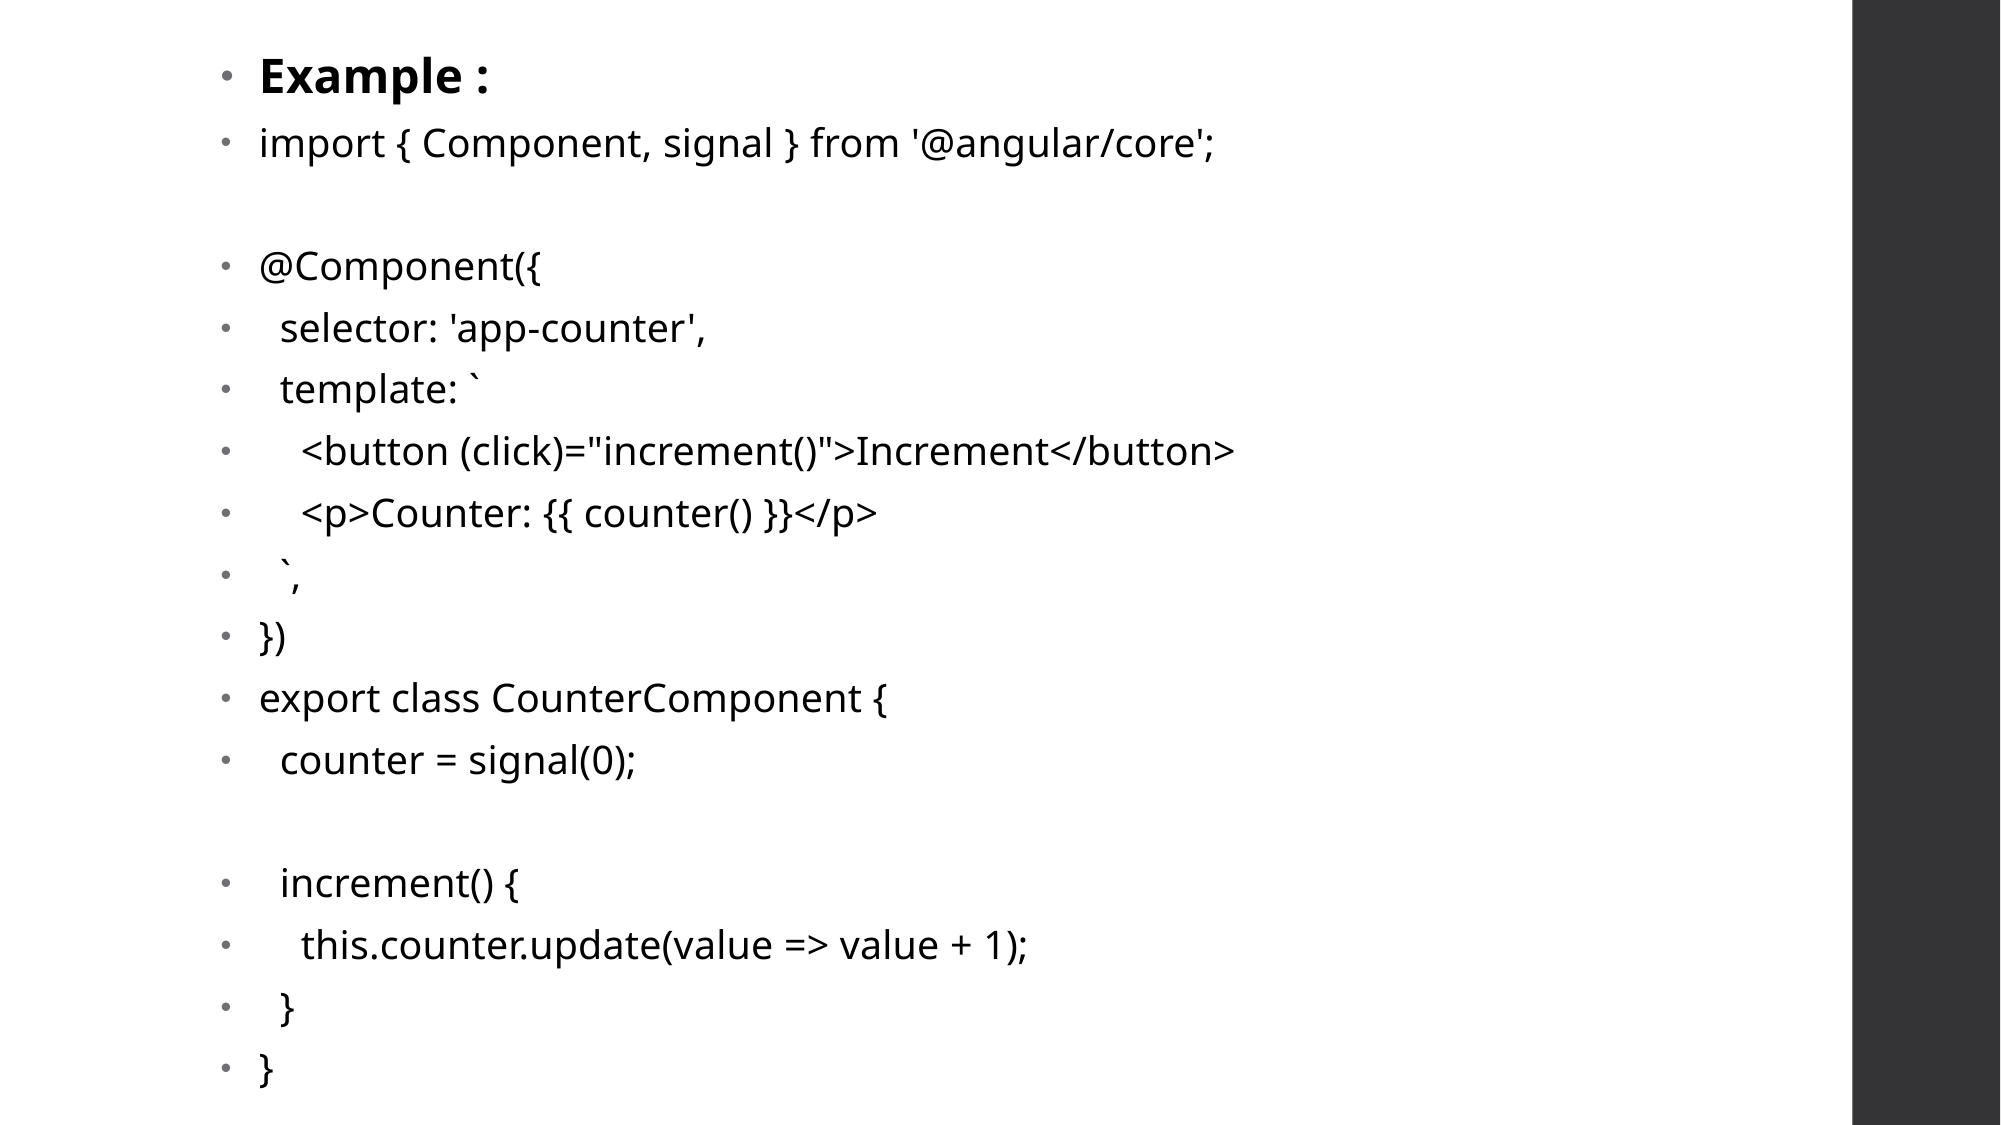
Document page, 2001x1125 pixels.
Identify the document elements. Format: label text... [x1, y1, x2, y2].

list Example : import { Component, signal } from '@angular/core'; @Component({ selector: 'app-counter', template: ` <button (click)="increment()">Increment</button> <p>Counter: {{ counter() }}</p> `, }) export class CounterComponent { counter = signal(0); increment() { this.counter.update(value => value + 1); } } [205, 42, 1616, 1115]
